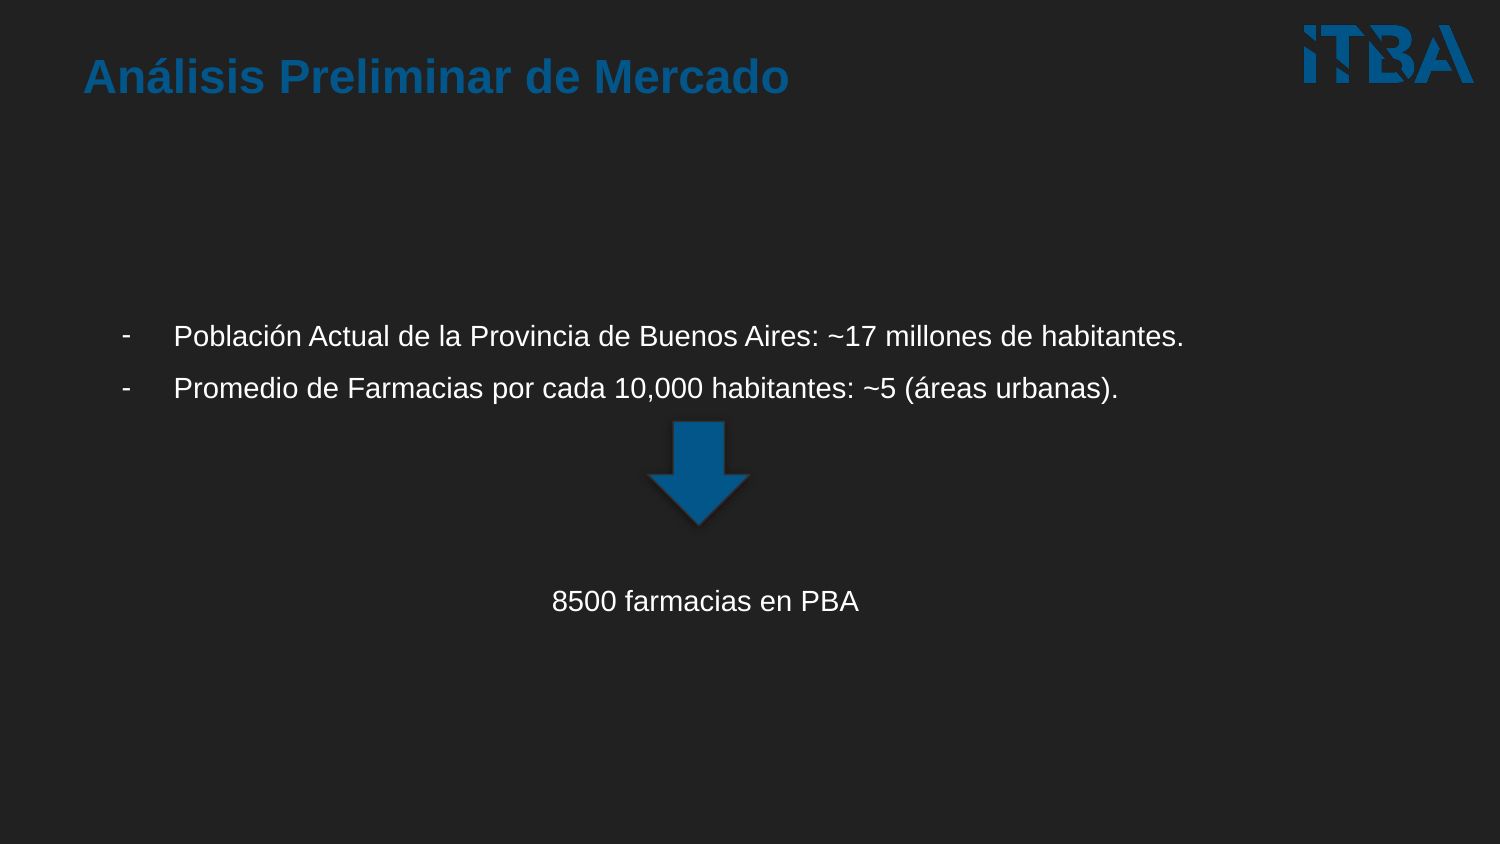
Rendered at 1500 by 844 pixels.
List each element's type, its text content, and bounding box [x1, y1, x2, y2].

text_box [647, 421, 751, 526]
title Análisis Preliminar de Mercado [67, 30, 1329, 119]
text_box 8500 farmacias en PBA [463, 549, 956, 632]
picture [1277, 0, 1500, 110]
text_box Población Actual de la Provincia de Buenos Aires: ~17 millones de habitantes. Promedio de Farmacias por cada 10,000 habitantes: ~5 (áreas urbanas). [83, 284, 1319, 398]
